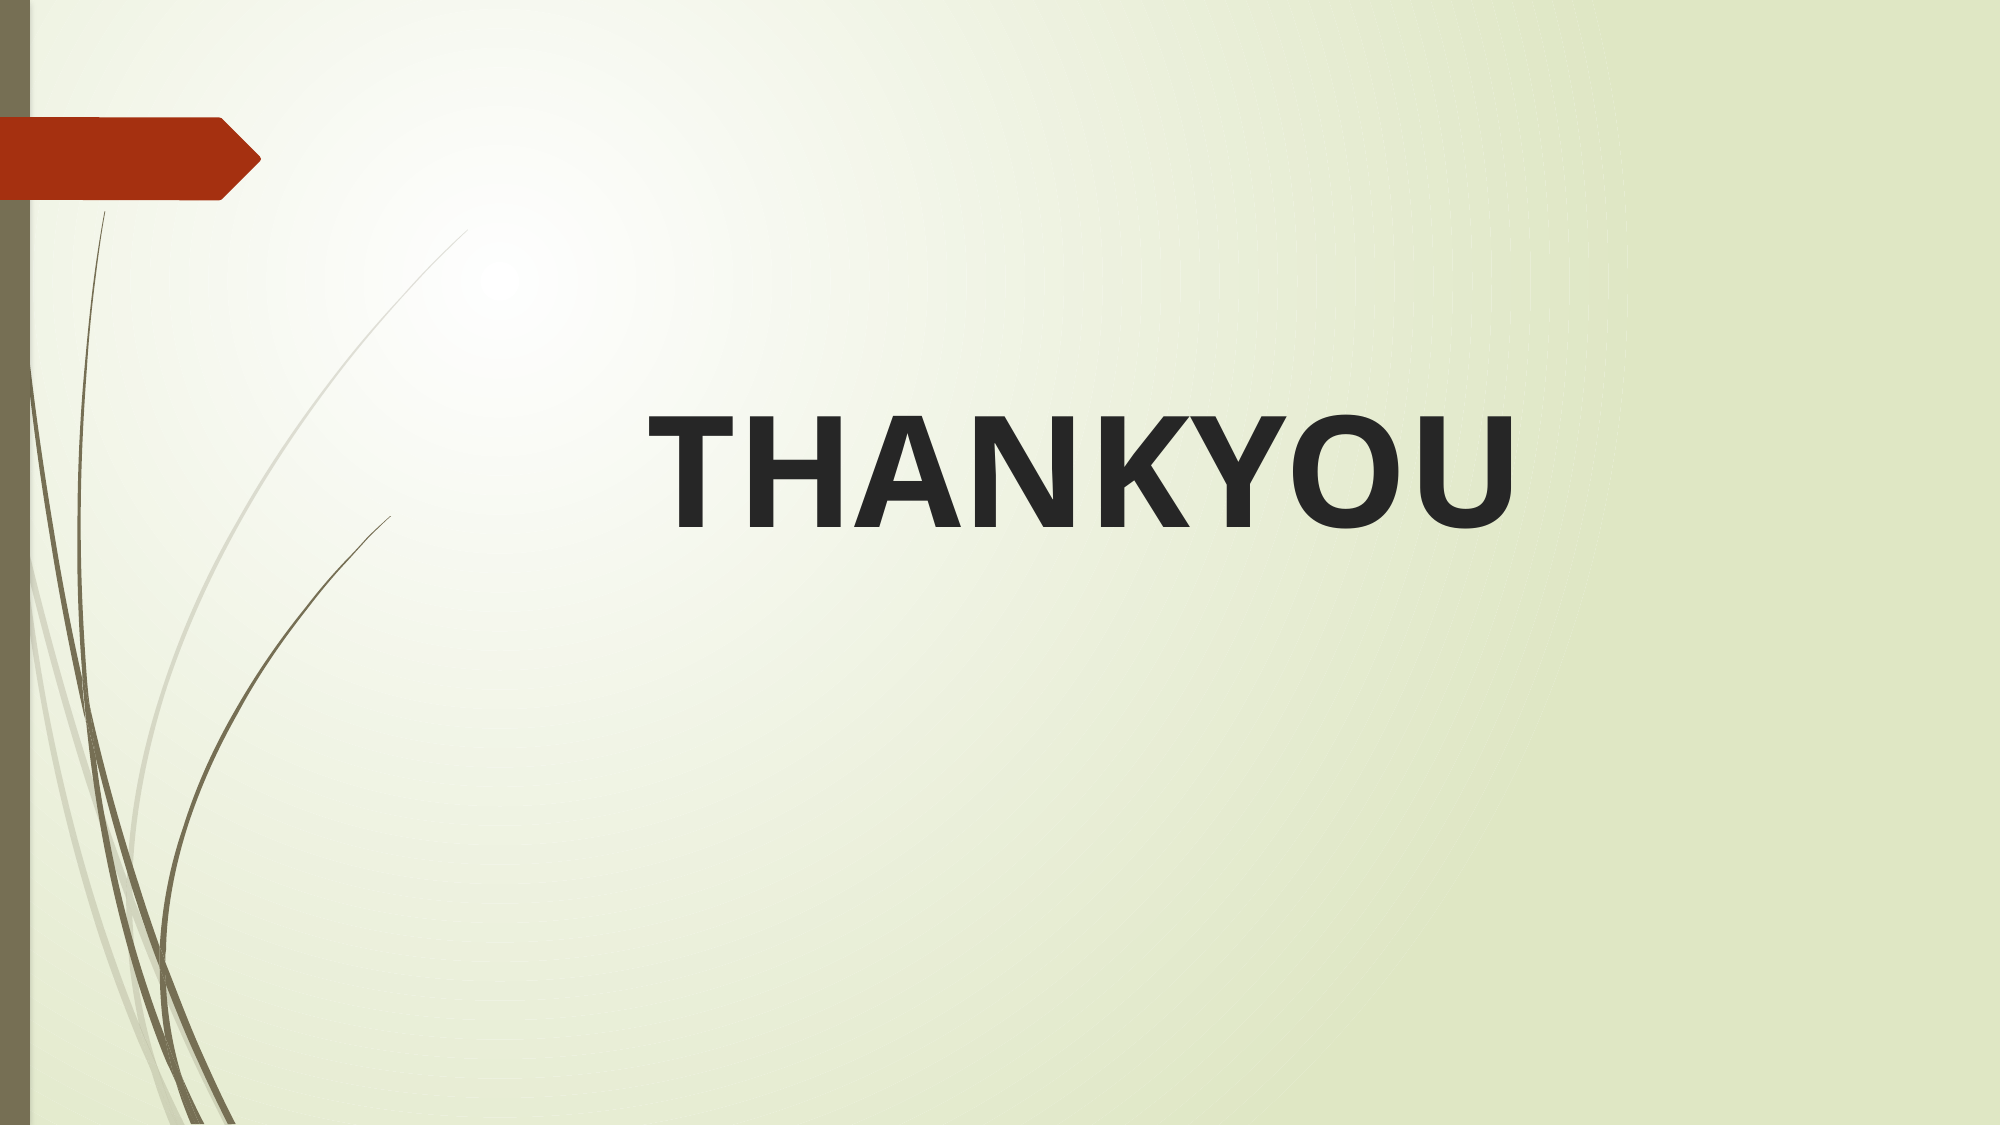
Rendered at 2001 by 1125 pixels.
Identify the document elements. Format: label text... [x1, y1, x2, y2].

title THANKYOU [631, 365, 1555, 576]
